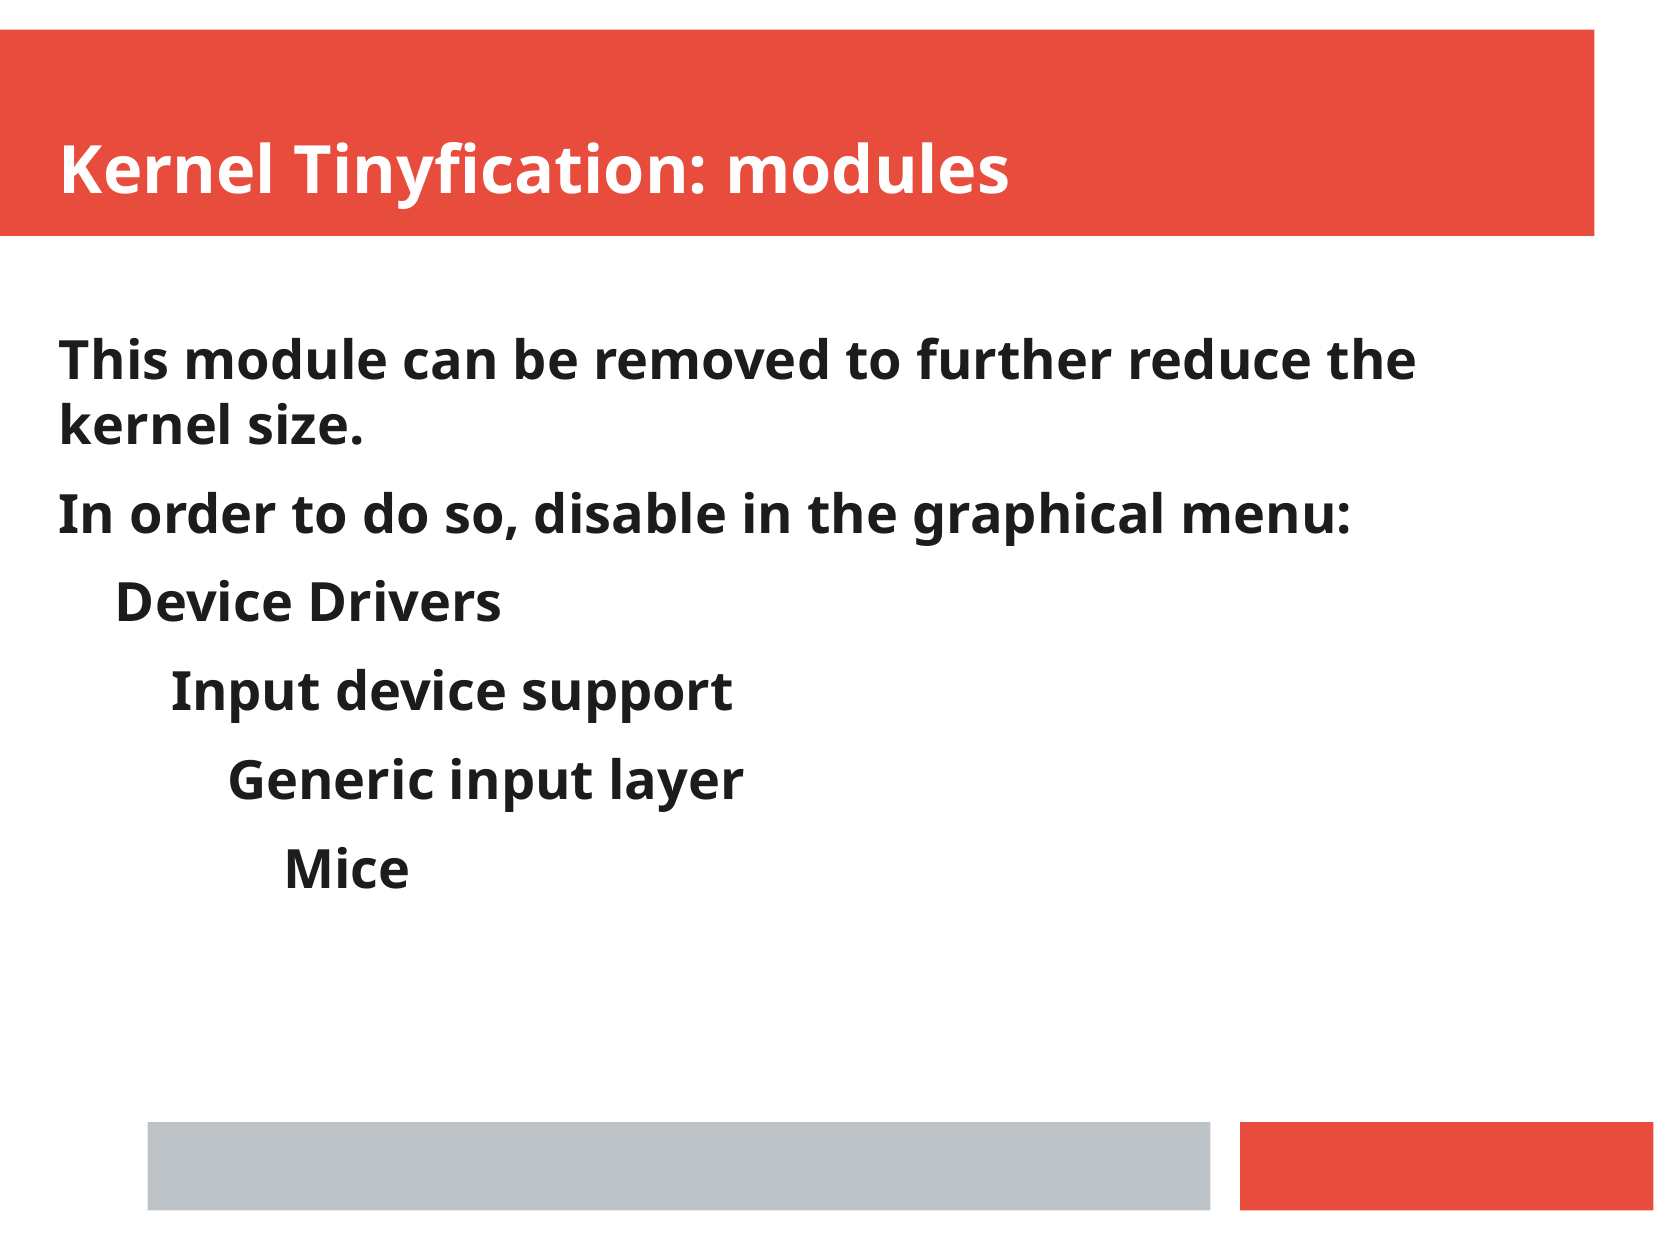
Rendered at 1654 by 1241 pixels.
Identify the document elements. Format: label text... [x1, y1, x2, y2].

text_box Kernel Tinyfication: modules [59, 59, 1595, 207]
text_box This module can be removed to further reduce the kernel size. In order to do so, disable in the graphical menu: Device Drivers Input device support Generic input layer Mice [59, 324, 1565, 1093]
